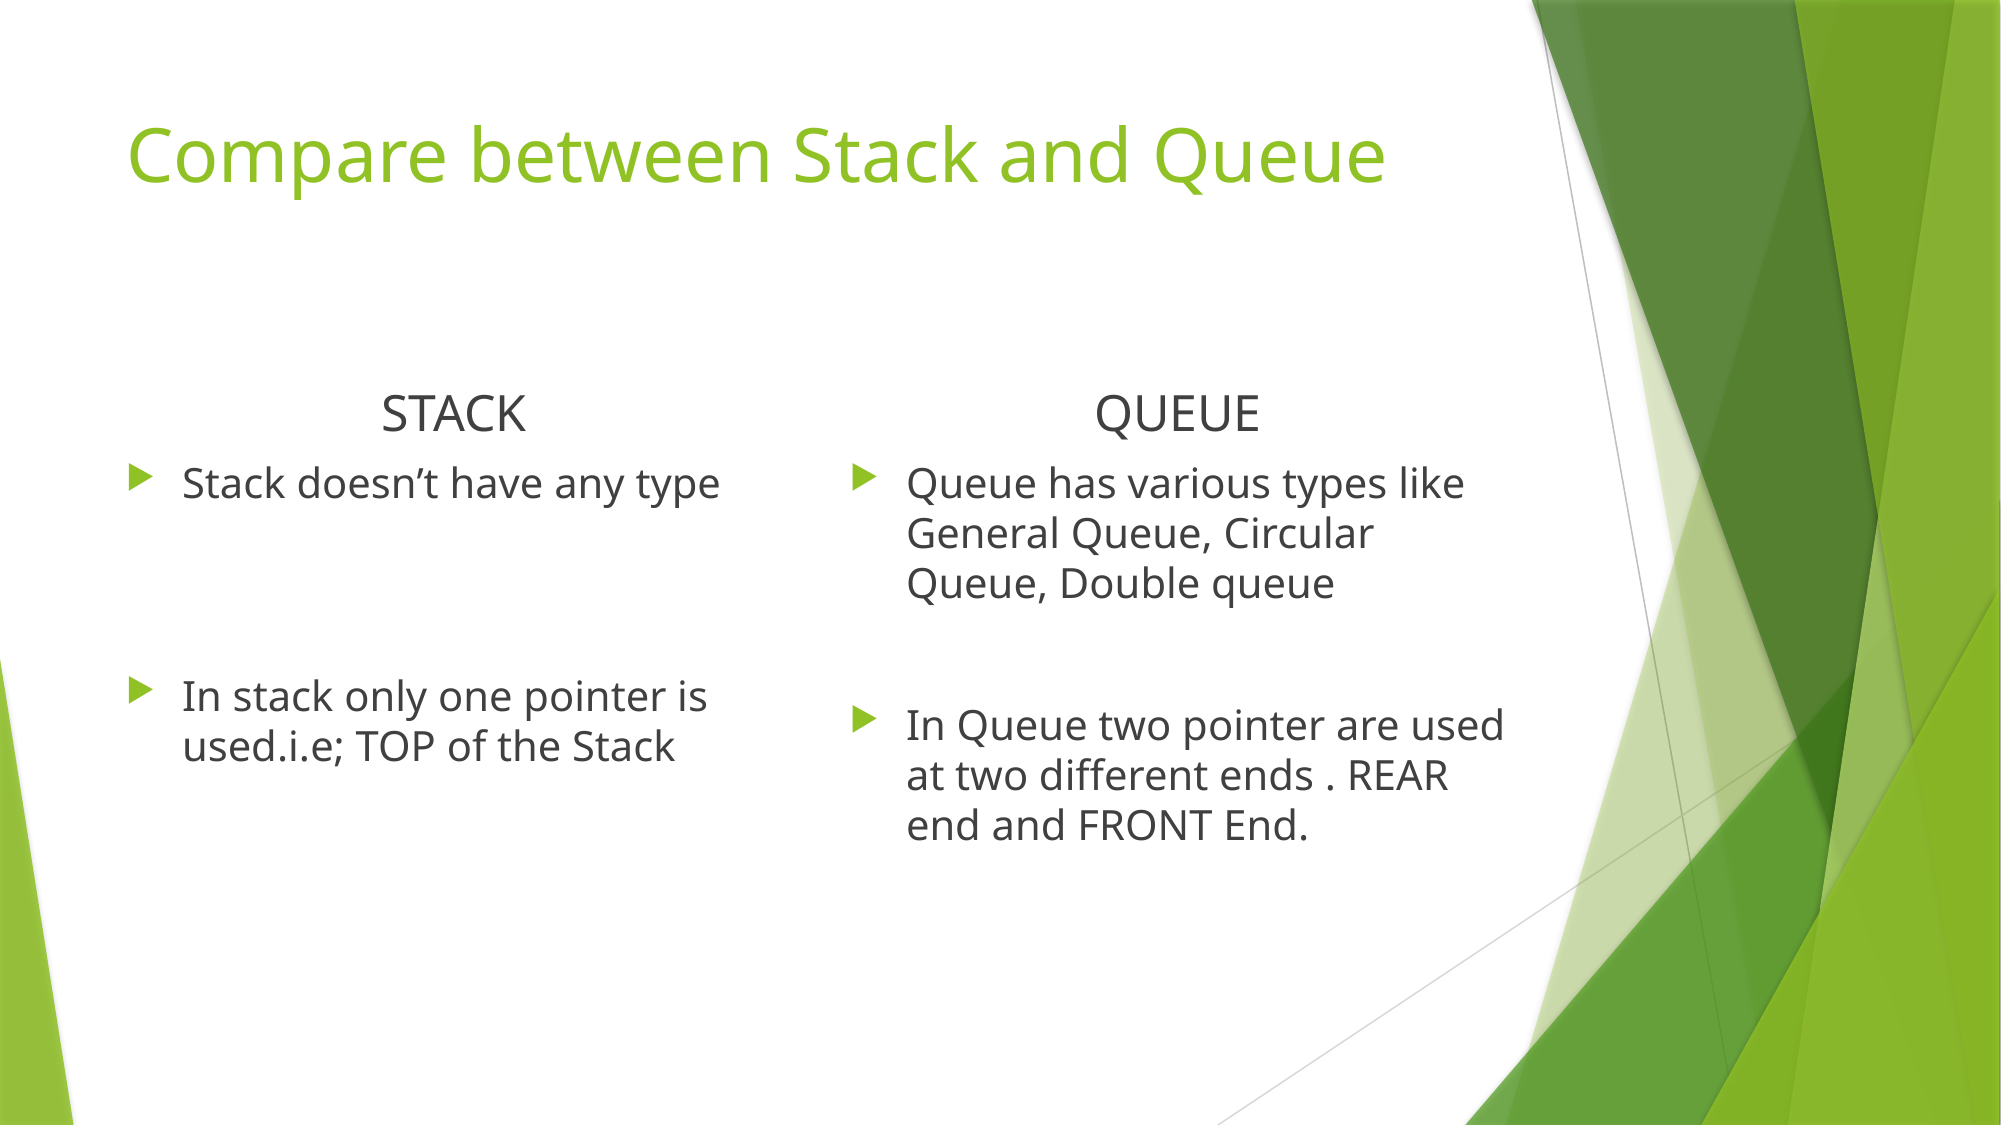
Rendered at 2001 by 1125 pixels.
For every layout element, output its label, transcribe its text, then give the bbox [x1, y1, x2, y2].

list Stack doesn’t have any type In stack only one pointer is used.i.e; TOP of the Stack [110, 448, 798, 991]
title Compare between Stack and Queue [111, 99, 1522, 317]
list STACK [110, 354, 798, 448]
list Queue has various types like General Queue, Circular Queue, Double queue In Queue two pointer are used at two different ends . REAR end and FRONT End. [834, 448, 1522, 991]
list QUEUE [834, 354, 1522, 448]
